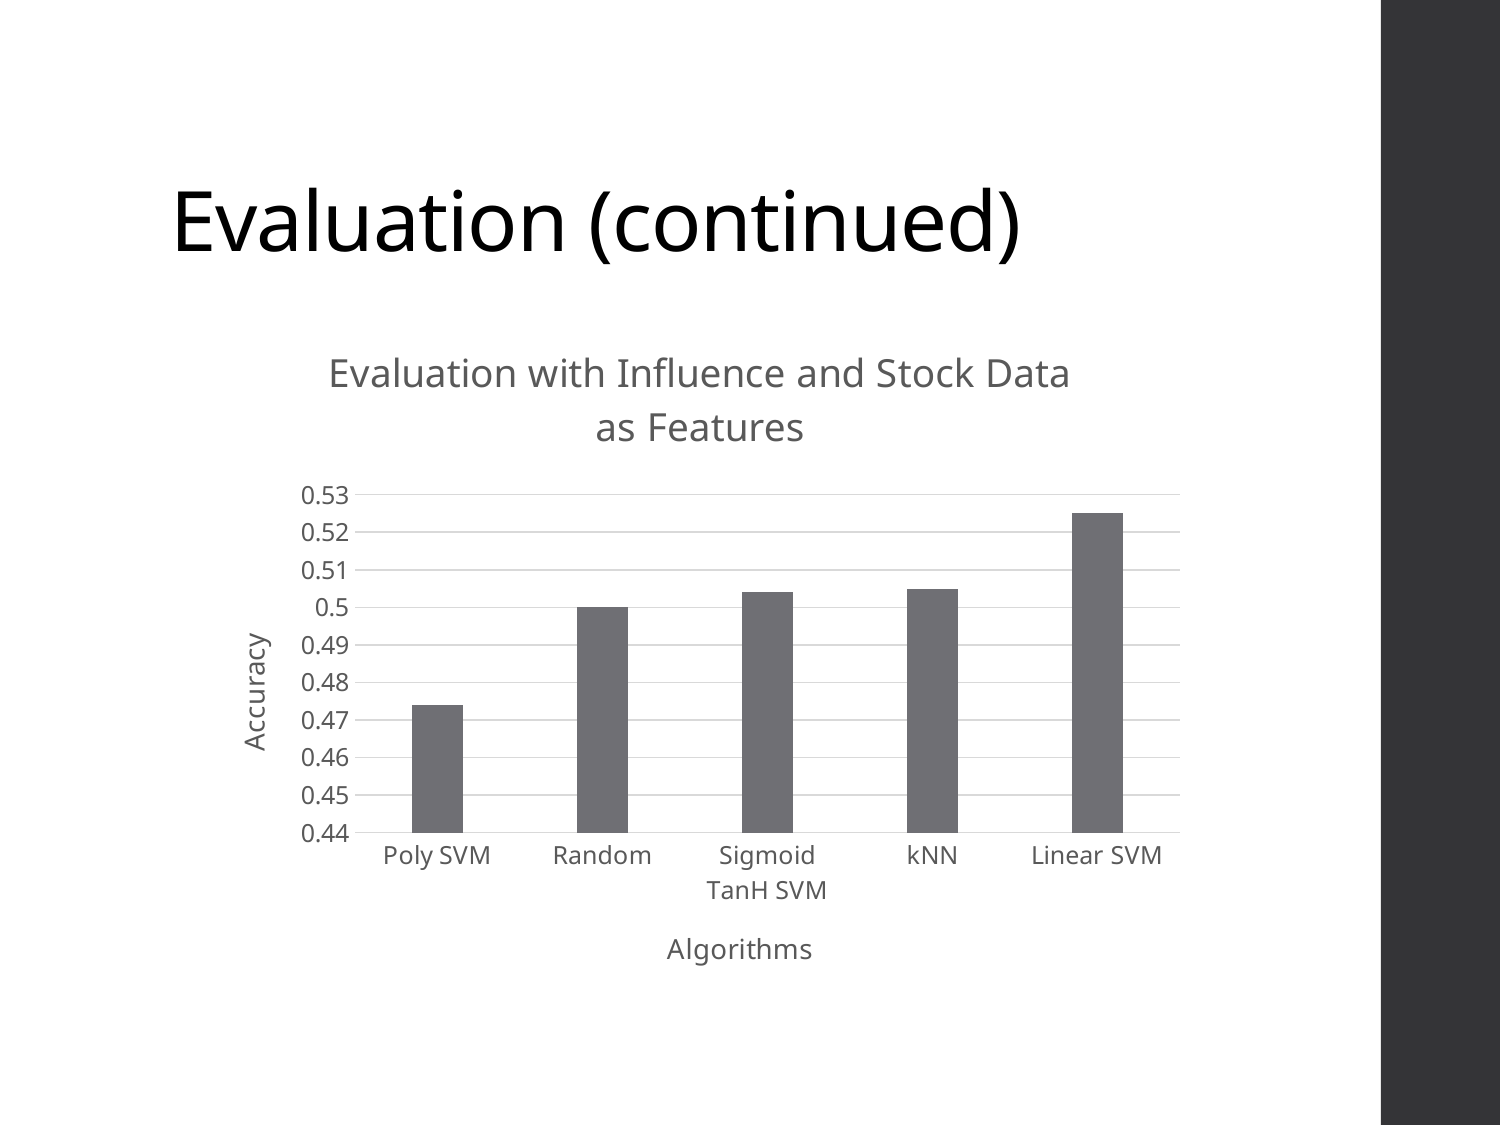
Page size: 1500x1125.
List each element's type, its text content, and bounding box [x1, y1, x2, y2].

title Evaluation (continued) [155, 60, 1348, 278]
chart [199, 312, 1201, 1001]
